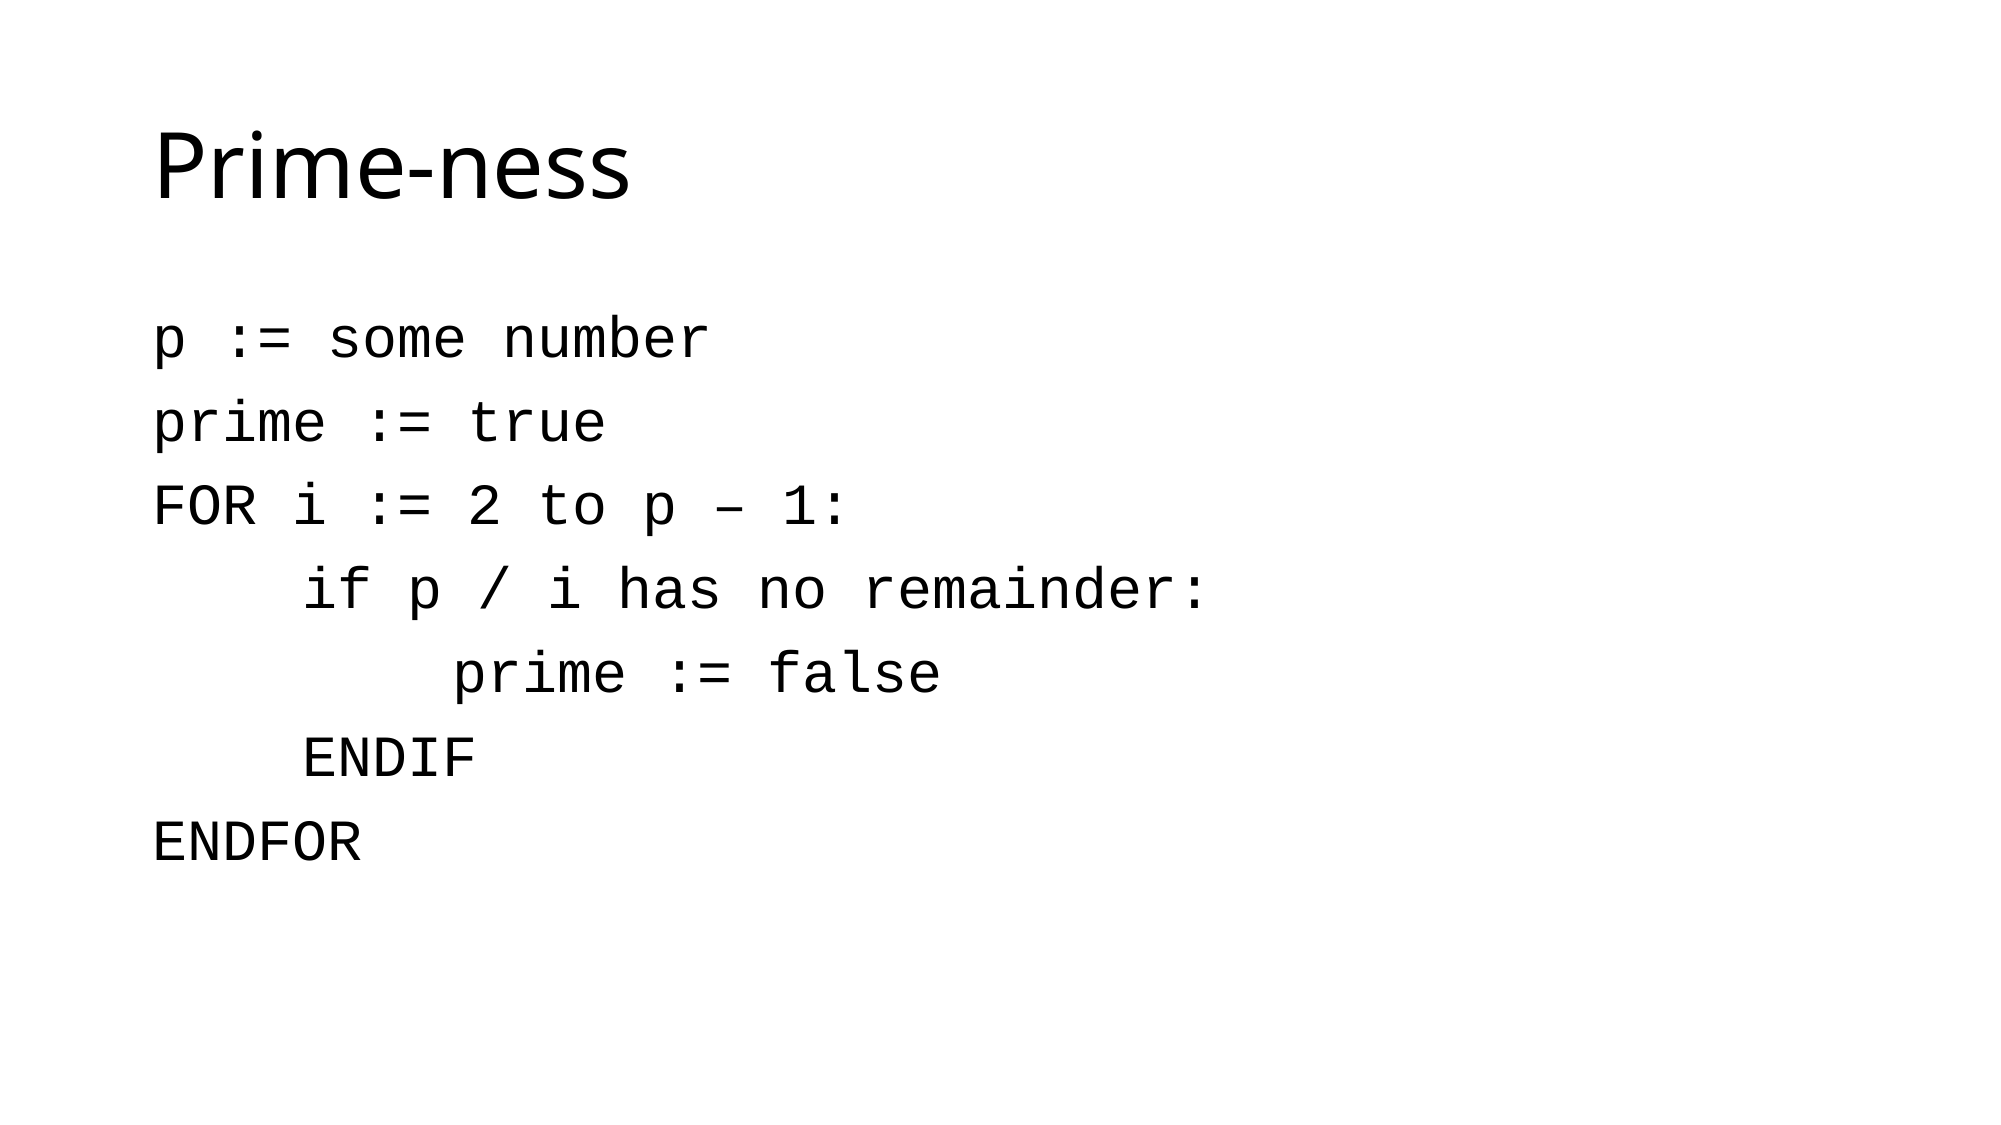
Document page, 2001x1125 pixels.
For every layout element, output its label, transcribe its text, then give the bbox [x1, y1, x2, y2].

list p := some number prime := true FOR i := 2 to p – 1: if p / i has no remainder: prime := false ENDIF ENDFOR [137, 299, 1863, 1014]
title Prime-ness [137, 59, 1863, 278]
